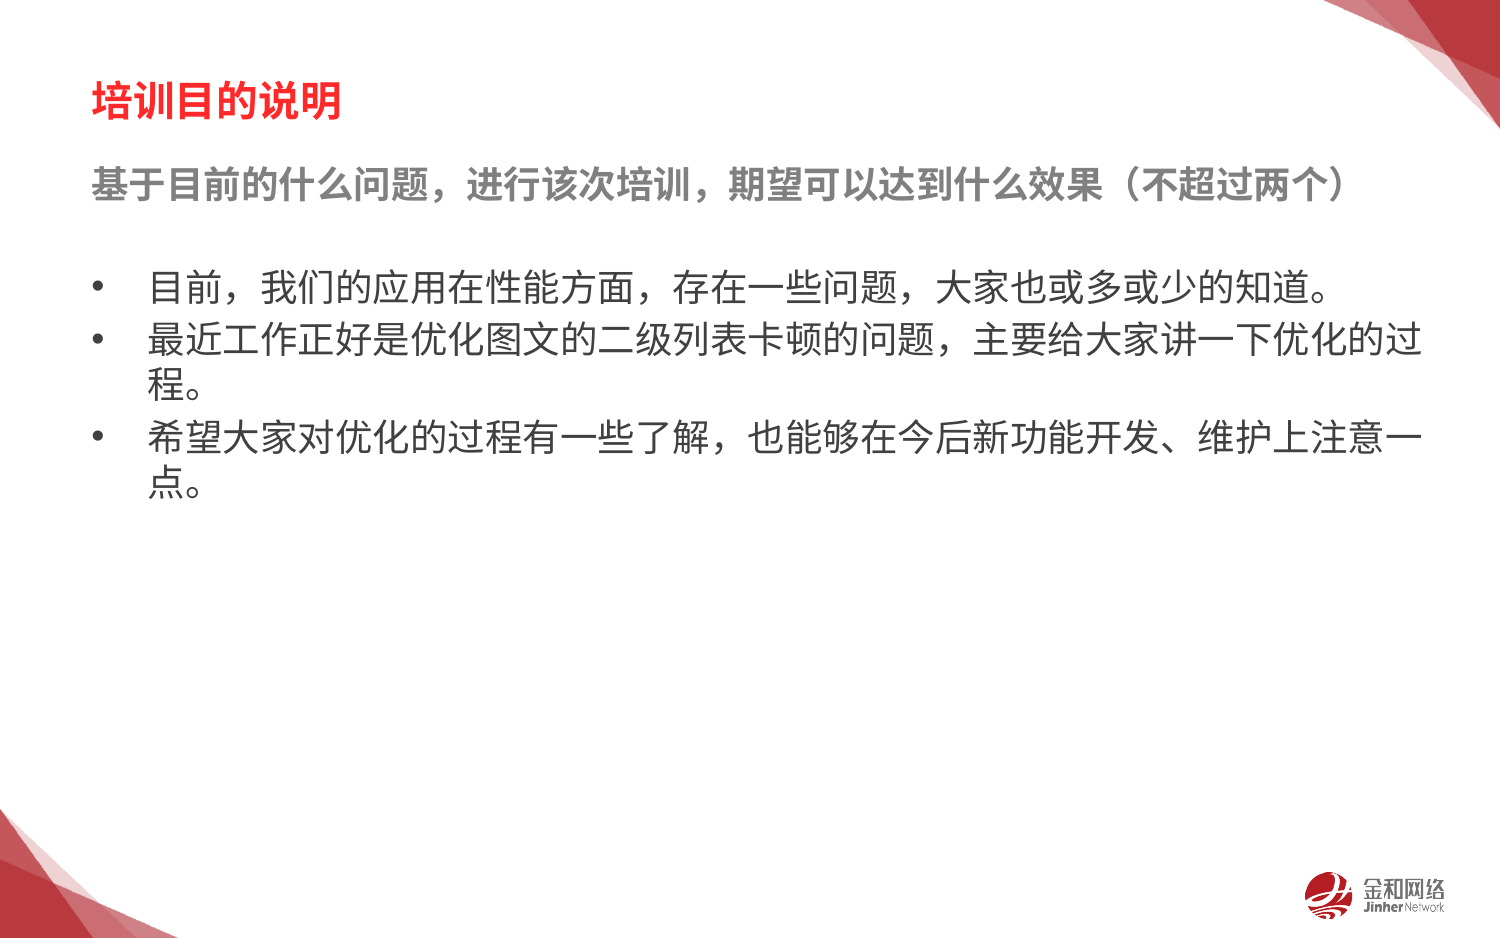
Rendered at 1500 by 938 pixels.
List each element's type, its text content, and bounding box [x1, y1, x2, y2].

picture [0, 809, 178, 938]
list 基于目前的什么问题，进行该次培训，期望可以达到什么效果（不超过两个） [76, 154, 1447, 223]
picture [1305, 872, 1444, 919]
list 目前，我们的应用在性能方面，存在一些问题，大家也或多或少的知道。 最近工作正好是优化图文的二级列表卡顿的问题，主要给大家讲一下优化的过程。 希望大家对优化的过程有一些了解，也能够在今后新功能开发、维护上注意一点。 [76, 256, 1447, 788]
title 培训目的说明 [76, 67, 1447, 150]
picture [1322, 0, 1500, 129]
